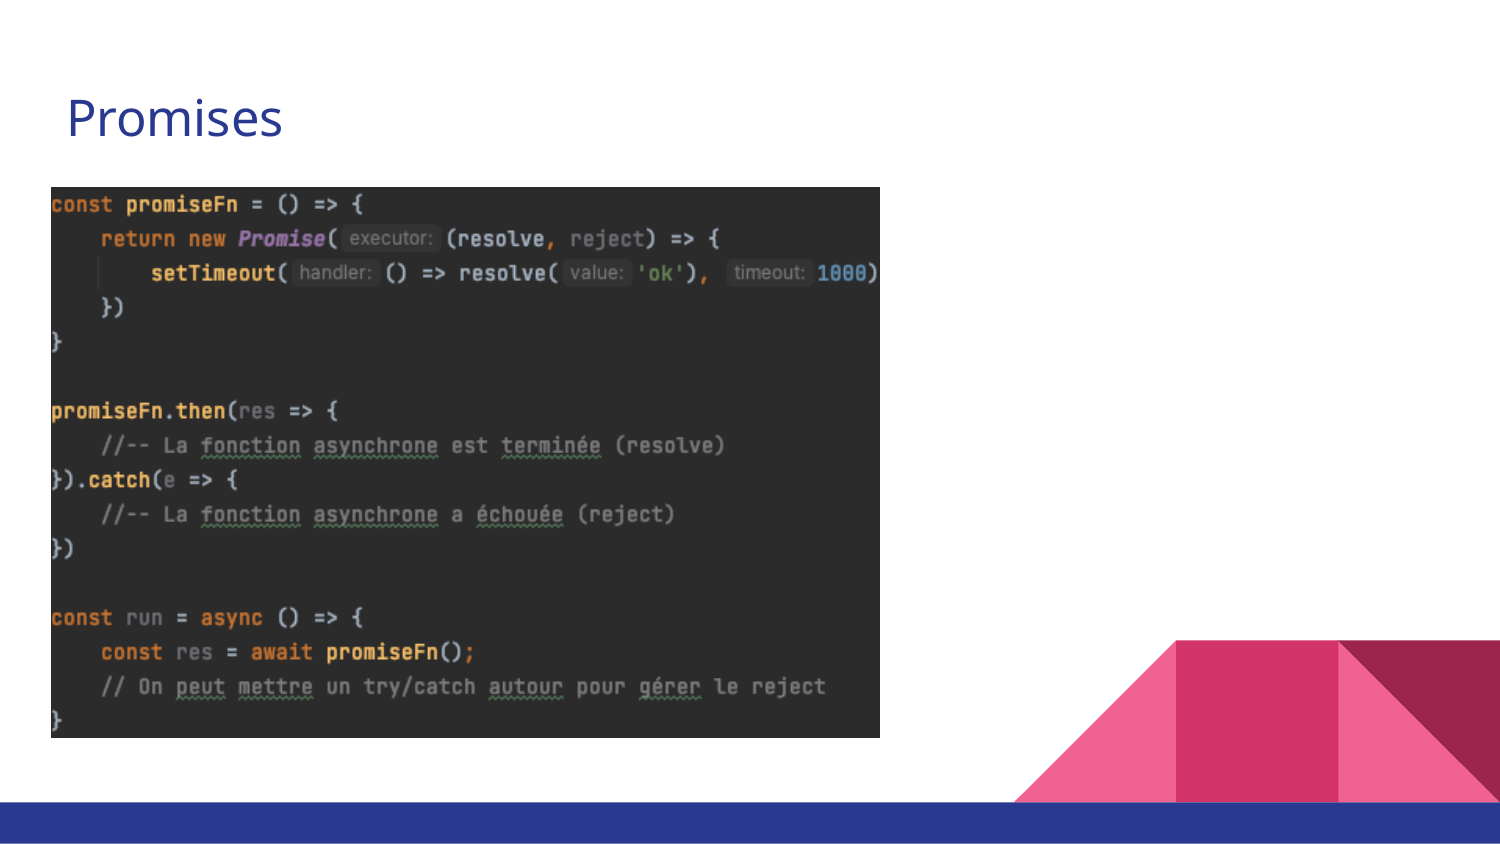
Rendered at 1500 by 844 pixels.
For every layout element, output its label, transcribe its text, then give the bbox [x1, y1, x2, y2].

picture [50, 187, 880, 738]
title Promises [51, 67, 1449, 167]
